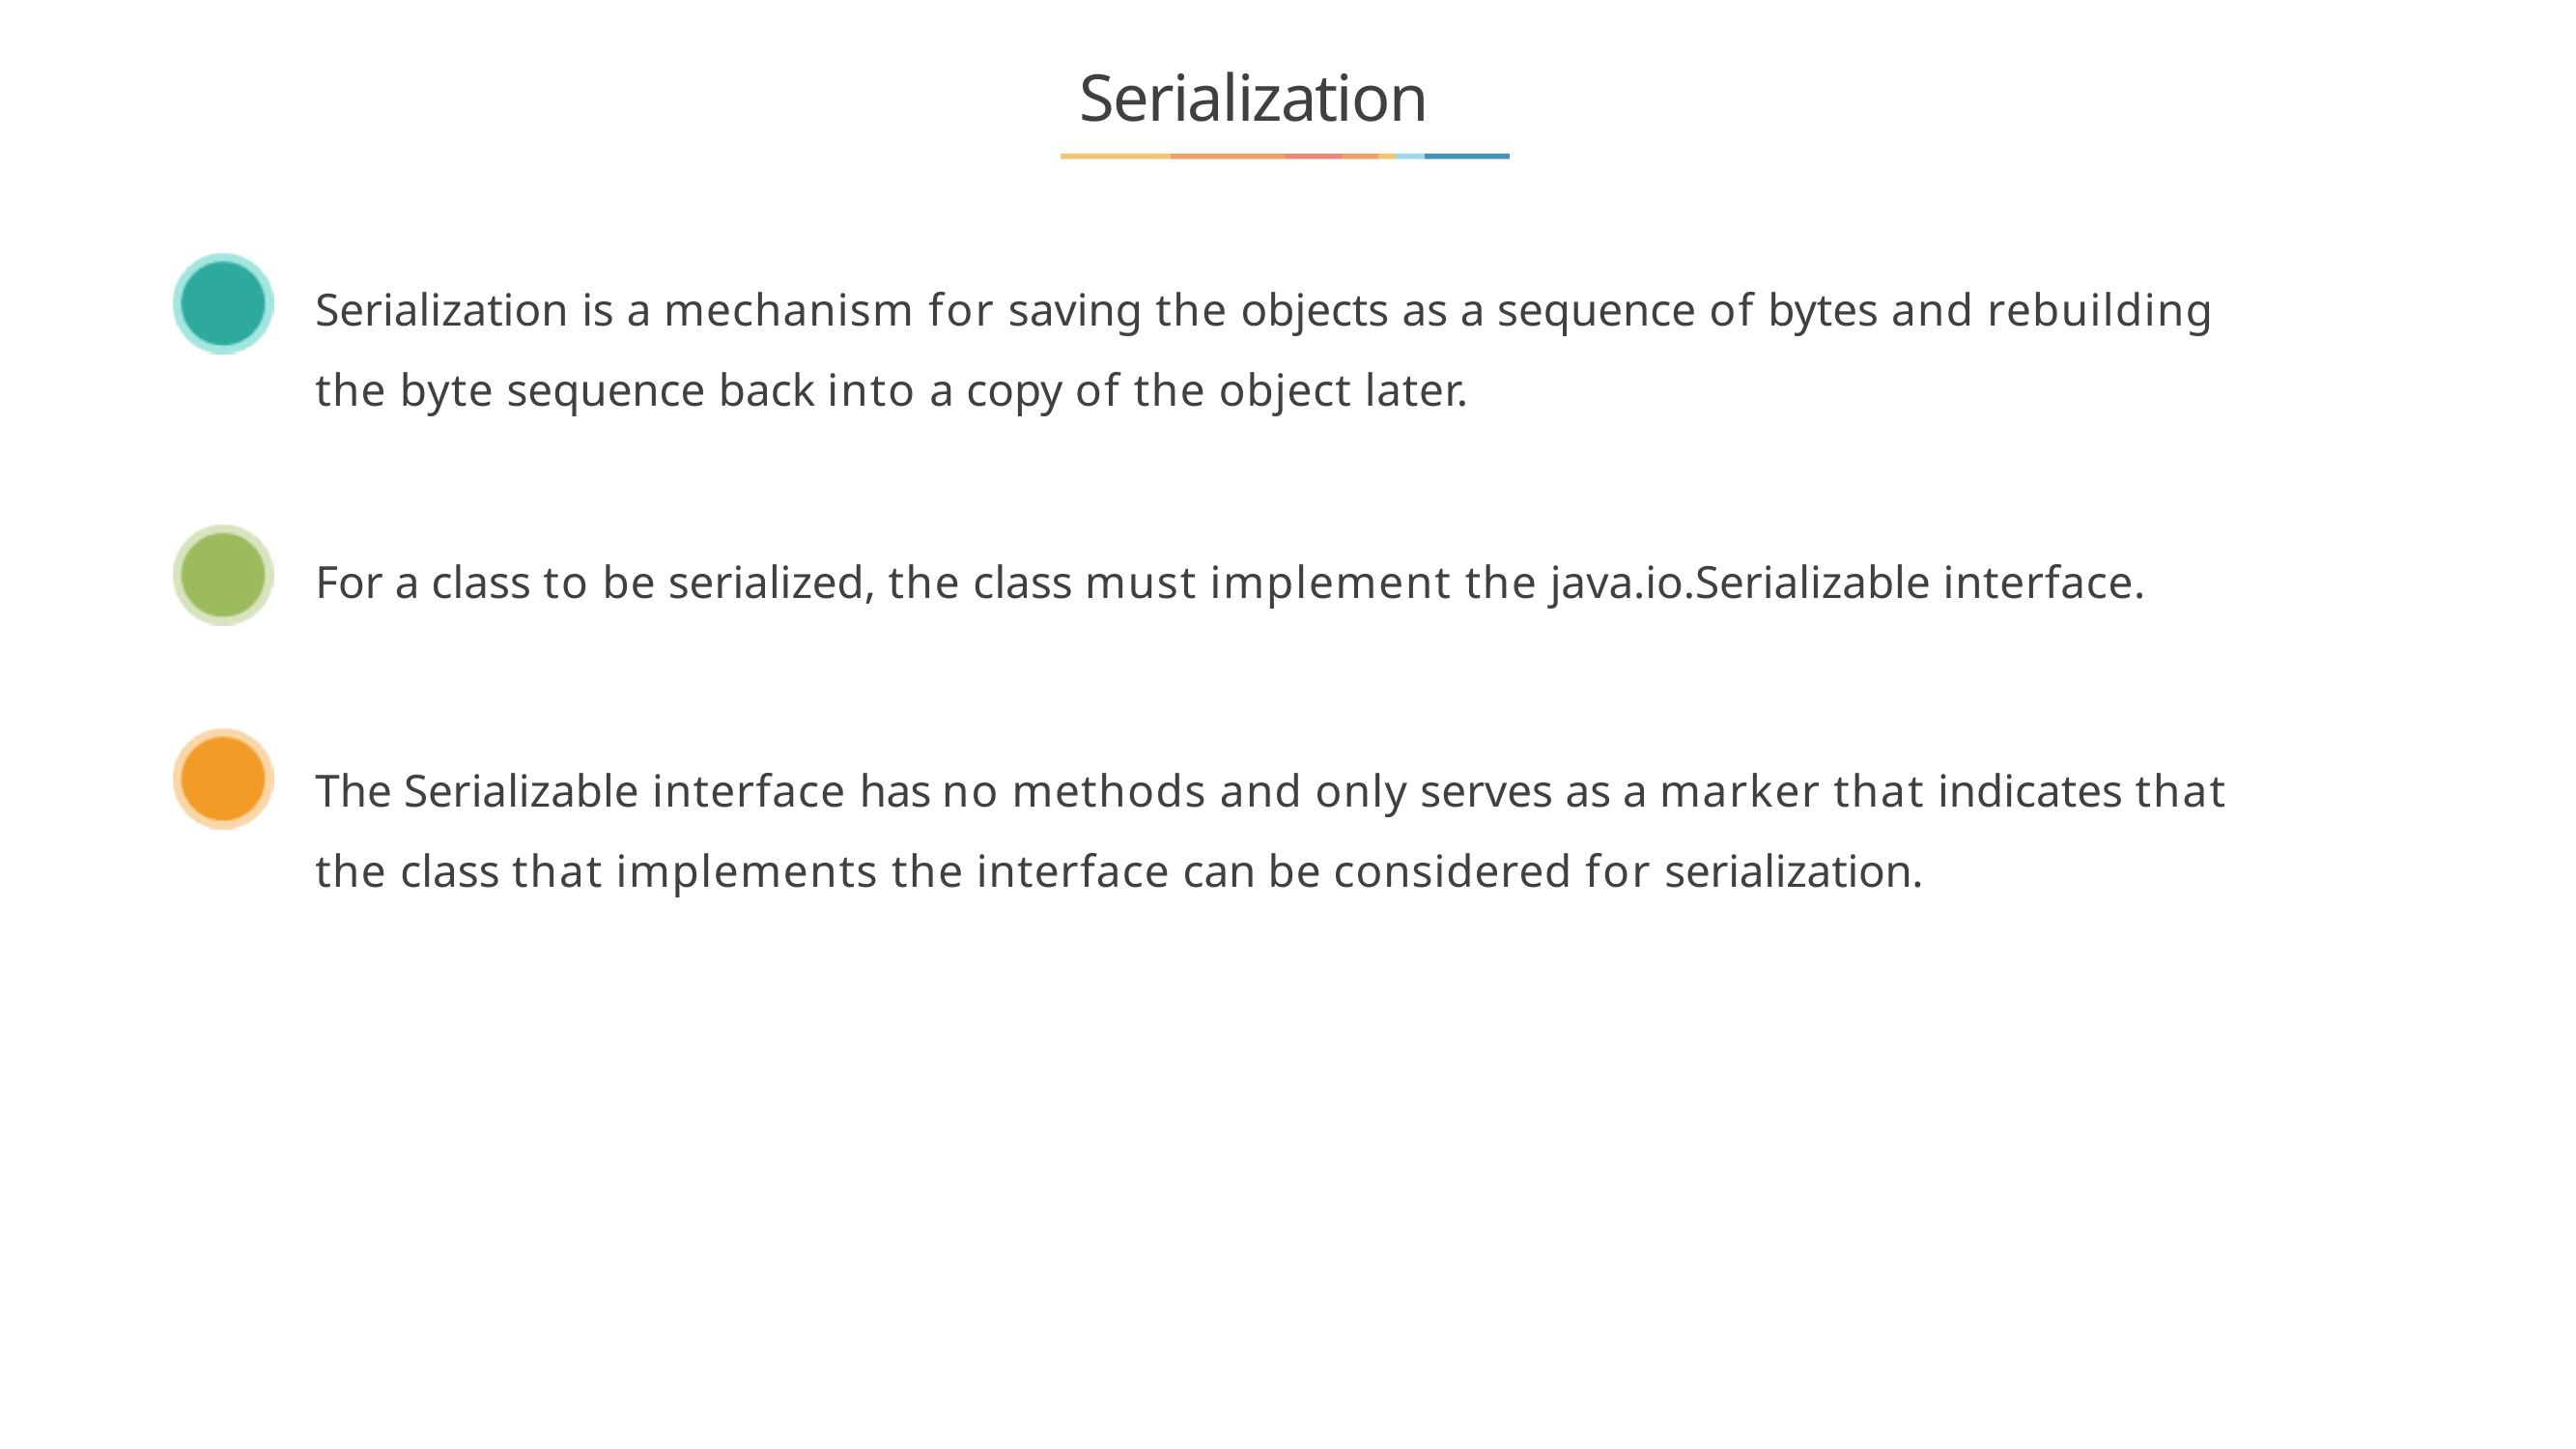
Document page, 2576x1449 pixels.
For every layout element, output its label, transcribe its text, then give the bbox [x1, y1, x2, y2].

picture [173, 727, 274, 830]
picture [173, 253, 274, 355]
title Serialization [657, 54, 1919, 253]
text_box For a class to be serialized, the class must implement the java.io.Serializable interface. The Serializable interface has no methods and only serves as a marker that indicates that the class that implements the interface can be considered for serialization. [313, 552, 2244, 896]
text_box Serialization is a mechanism for saving the objects as a sequence of bytes and rebuilding the byte sequence back into a copy of the object later. [313, 253, 2223, 415]
picture [1061, 134, 1510, 180]
picture [173, 525, 274, 627]
